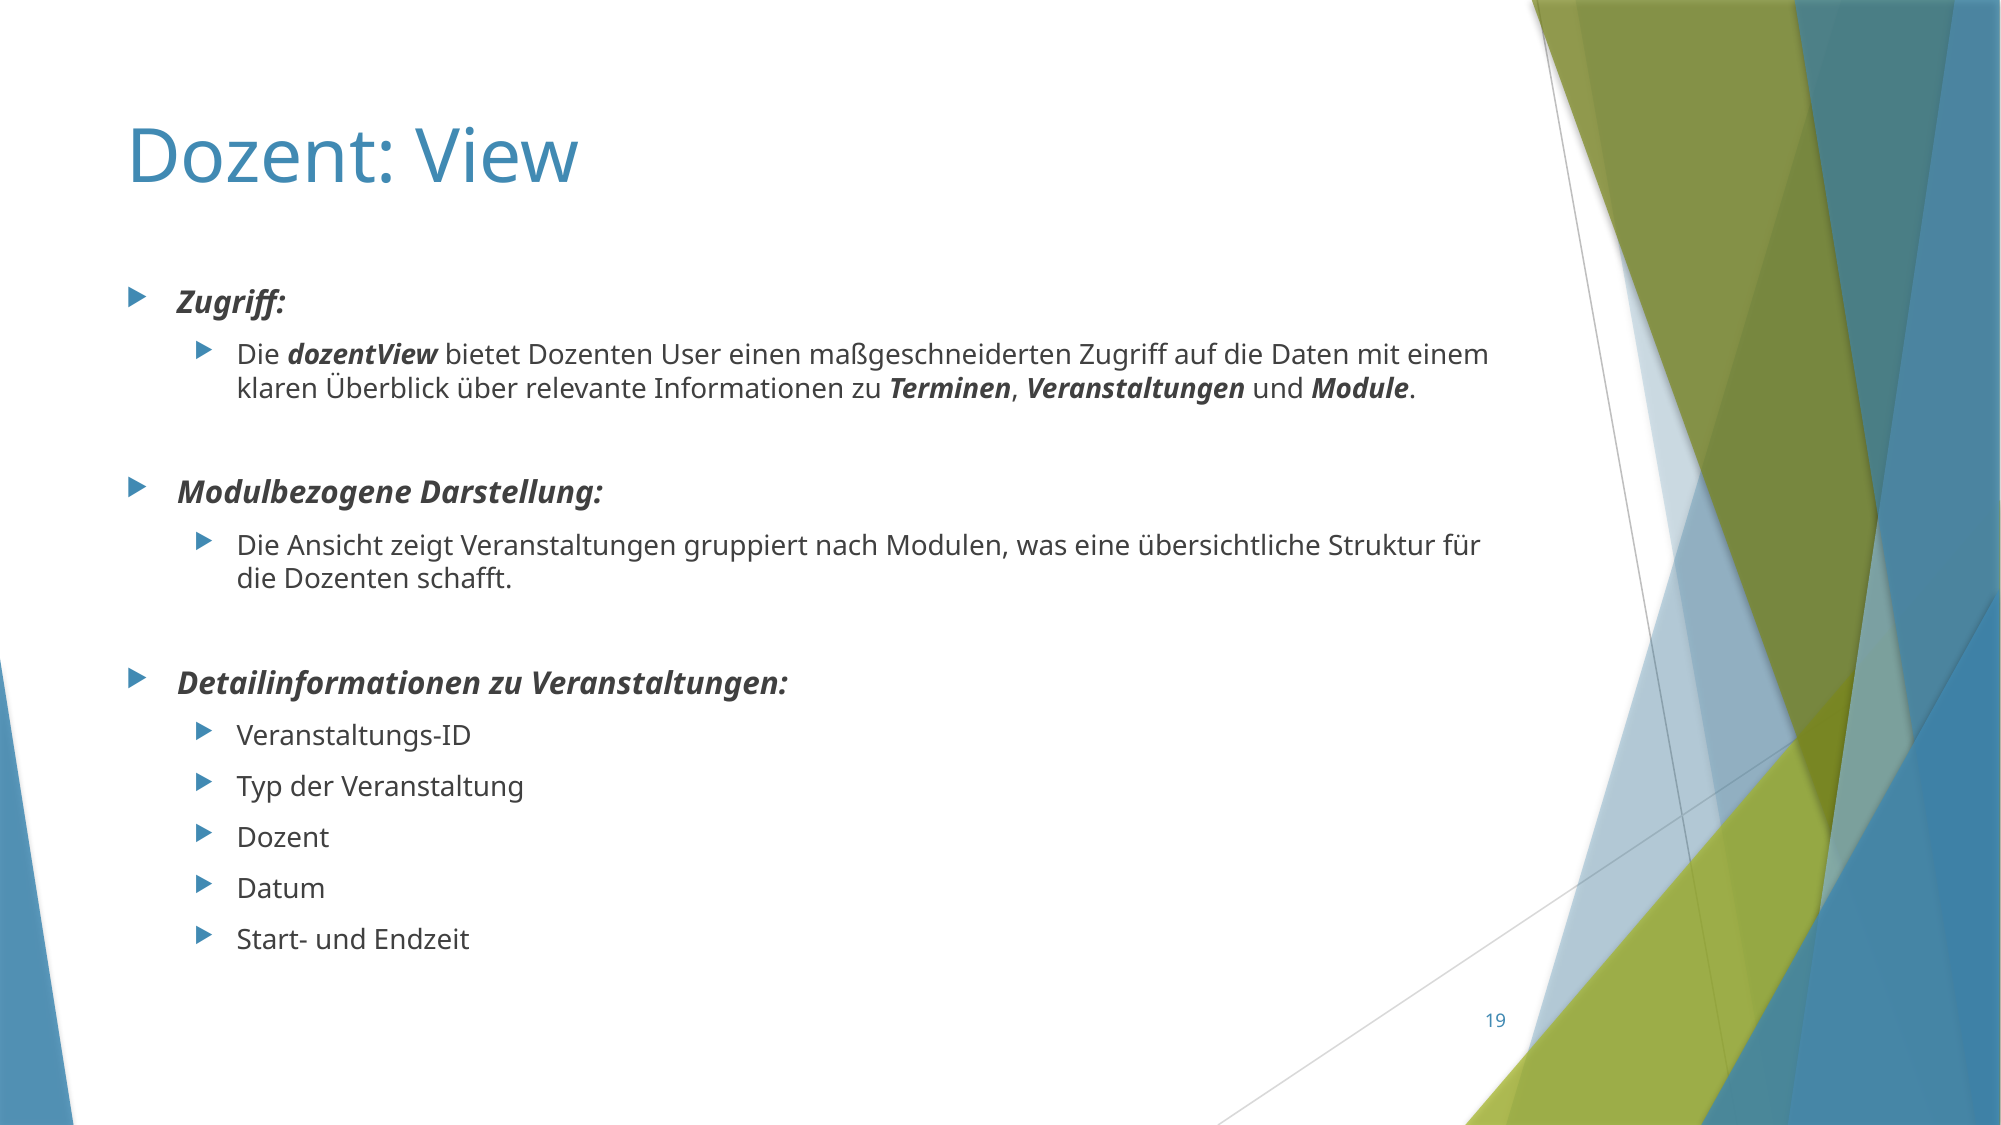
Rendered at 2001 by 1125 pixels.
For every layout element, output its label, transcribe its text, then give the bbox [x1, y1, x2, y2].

title Dozent: View [111, 99, 1522, 274]
list Zugriff: Die dozentView bietet Dozenten User einen maßgeschneiderten Zugriff auf die Daten mit einem klaren Überblick über relevante Informationen zu Terminen, Veranstaltungen und Module. Modulbezogene Darstellung: Die Ansicht zeigt Veranstaltungen gruppiert nach Modulen, was eine übersichtliche Struktur für die Dozenten schafft. Detailinformationen zu Veranstaltungen: Veranstaltungs-ID Typ der Veranstaltung Dozent Datum Start- und Endzeit [111, 274, 1522, 992]
slide_number 19 [1409, 991, 1522, 1051]
